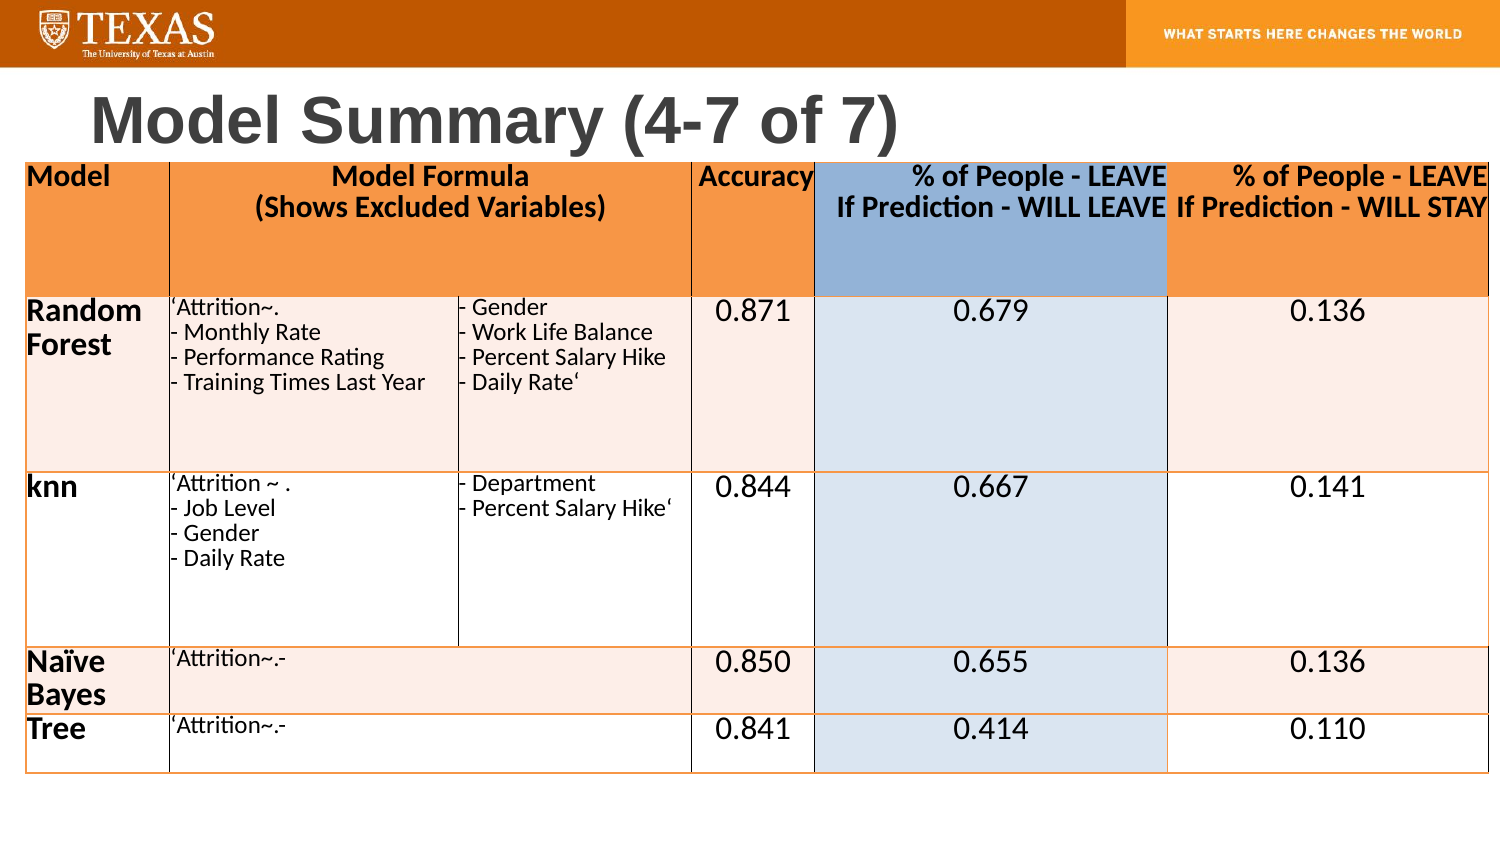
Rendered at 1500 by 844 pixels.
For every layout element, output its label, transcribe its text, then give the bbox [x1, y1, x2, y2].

table_cell - Gender - Work Life Balance - Percent Salary Hike - Daily Rate‘ [459, 297, 691, 471]
table_cell 0.141 [1168, 473, 1488, 646]
table_cell 0.871 [692, 297, 814, 471]
table_cell ‘Attrition~.- [170, 715, 691, 772]
table_header Accuracy [692, 163, 814, 296]
table_header Model Formula (Shows Excluded Variables) [170, 163, 691, 296]
table_cell 0.667 [815, 473, 1167, 646]
table_cell ‘Attrition ~ . - Job Level - Gender - Daily Rate [170, 473, 458, 646]
table_cell Tree [27, 715, 169, 772]
title Model Summary (4-7 of 7) [75, 46, 1425, 162]
table_header % of People - LEAVE If Prediction - WILL STAY [1168, 163, 1488, 296]
table_header % of People - LEAVE If Prediction - WILL LEAVE [815, 163, 1167, 296]
table_cell 0.110 [1168, 715, 1488, 772]
table_cell ‘Attrition~.- [170, 648, 691, 713]
table_cell 0.679 [815, 297, 1167, 471]
table_cell 0.136 [1168, 297, 1488, 471]
table_cell knn [27, 473, 169, 646]
table_cell 0.414 [815, 715, 1167, 772]
table_cell 0.841 [692, 715, 814, 772]
table_cell 0.136 [1168, 648, 1488, 713]
table_cell 0.655 [815, 648, 1167, 713]
table_header Model [27, 163, 169, 296]
table_cell Naïve Bayes [27, 648, 169, 713]
table_cell 0.850 [692, 648, 814, 713]
table_cell 0.844 [692, 473, 814, 646]
picture [0, 0, 1500, 844]
table_cell - Department - Percent Salary Hike‘ [459, 473, 691, 646]
table_cell Random Forest [27, 297, 169, 471]
table_cell ‘Attrition~. - Monthly Rate - Performance Rating - Training Times Last Year [170, 297, 458, 471]
